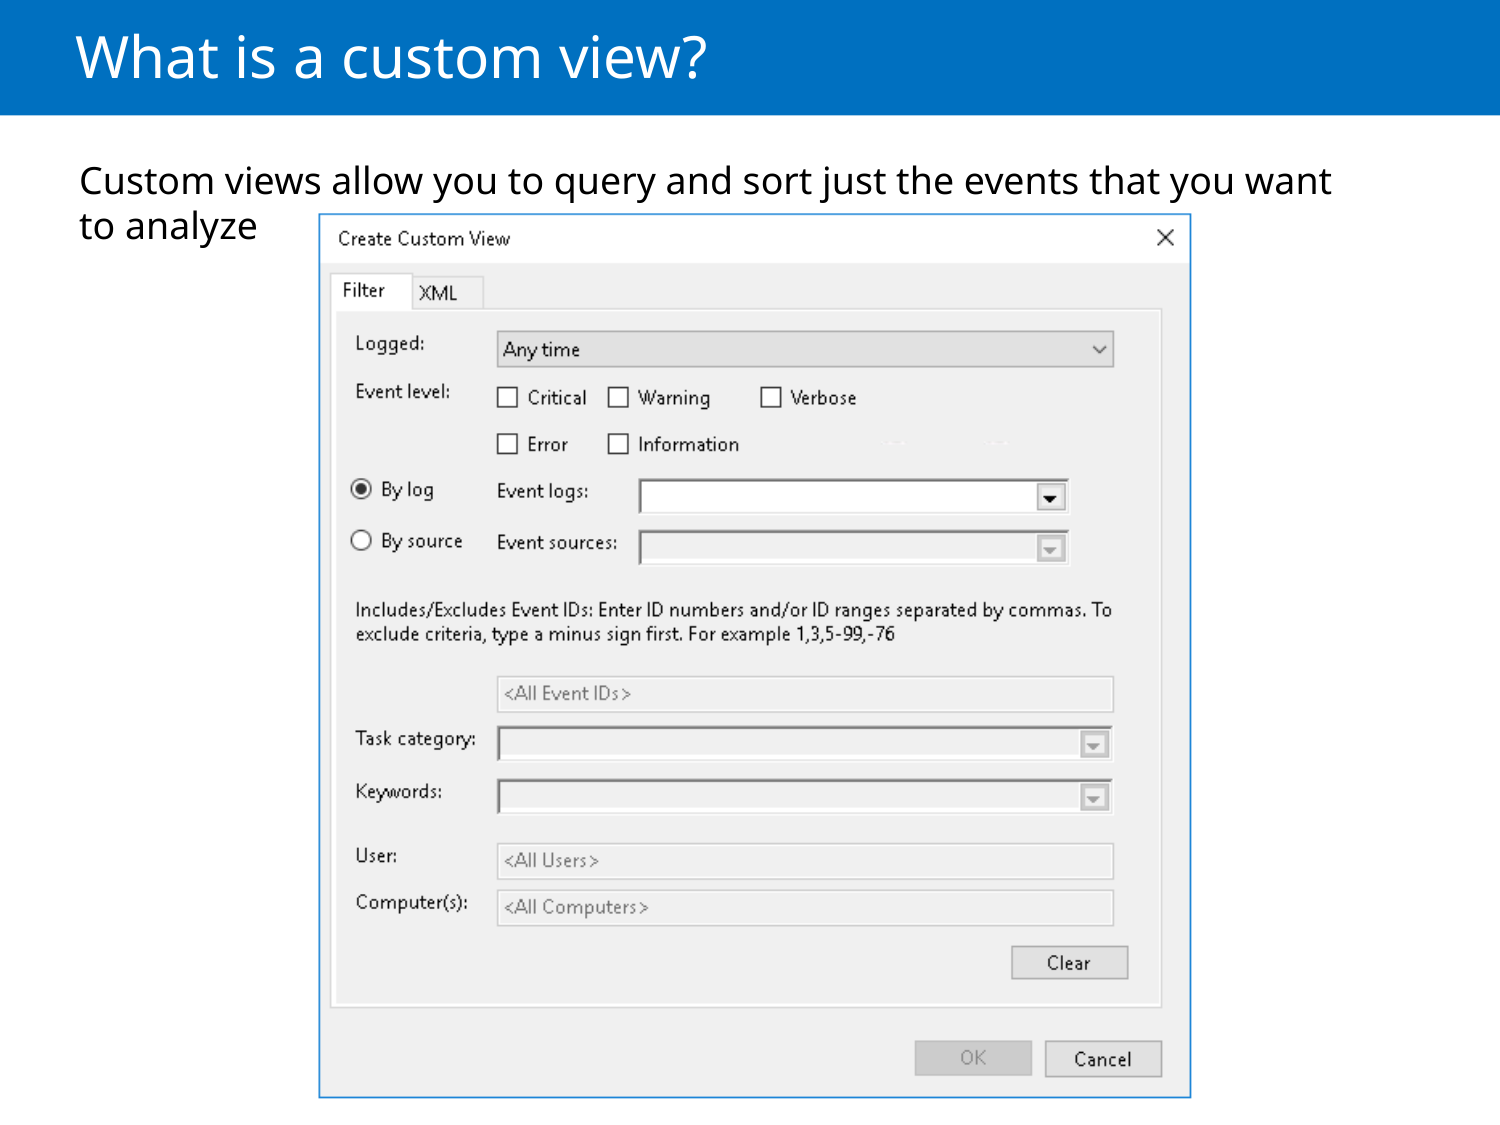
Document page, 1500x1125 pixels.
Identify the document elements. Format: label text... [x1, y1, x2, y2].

title What is a custom view? [75, 0, 1351, 122]
picture [314, 212, 1198, 1105]
text_box Custom views allow you to query and sort just the events that you want to analyze [64, 149, 1358, 255]
